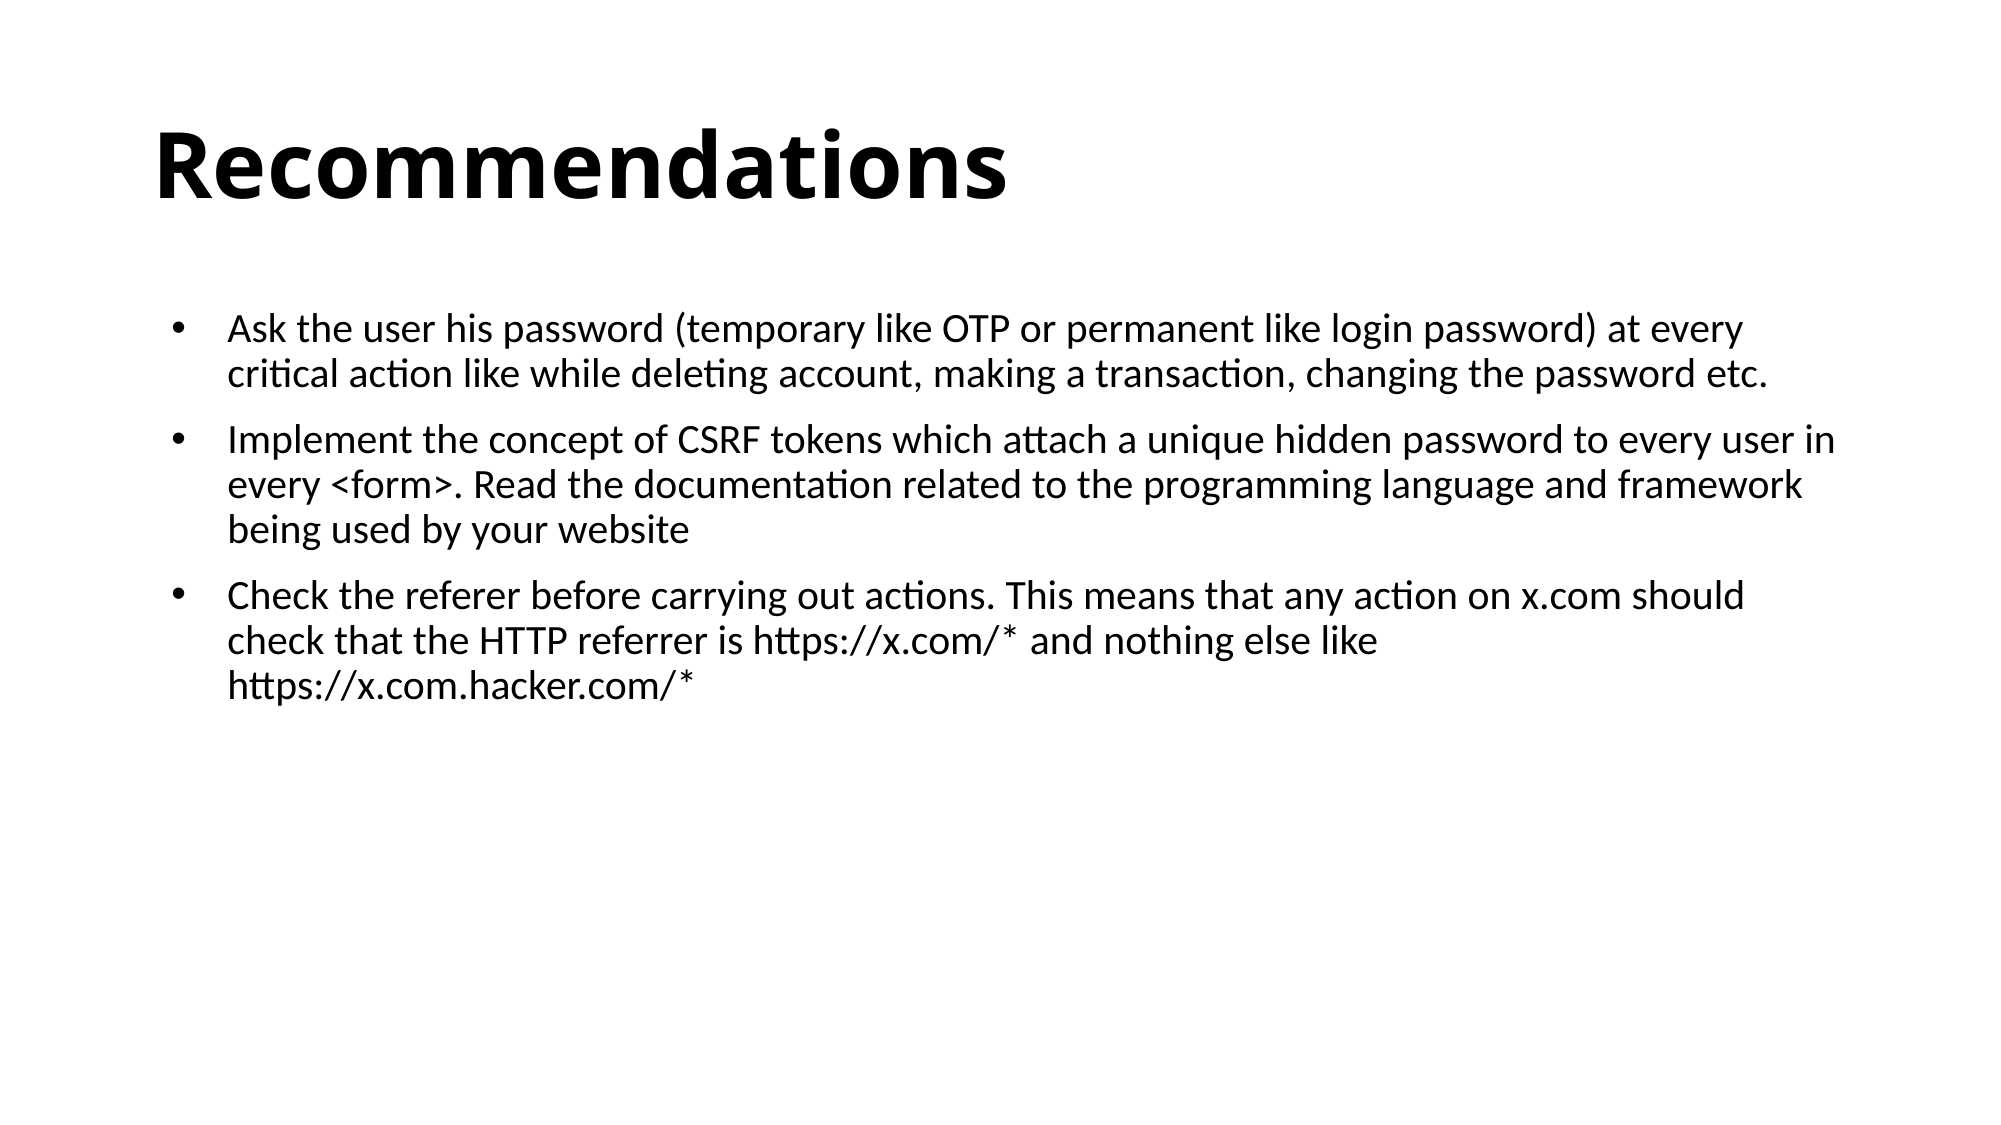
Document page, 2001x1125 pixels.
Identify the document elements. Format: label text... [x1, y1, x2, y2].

list Ask the user his password (temporary like OTP or permanent like login password) at every critical action like while deleting account, making a transaction, changing the password etc. Implement the concept of CSRF tokens which attach a unique hidden password to every user in every <form>. Read the documentation related to the programming language and framework being used by your website Check the referer before carrying out actions. This means that any action on x.com should check that the HTTP referrer is https://x.com/* and nothing else like https://x.com.hacker.com/* [137, 299, 1863, 1014]
title Recommendations [137, 59, 1863, 278]
